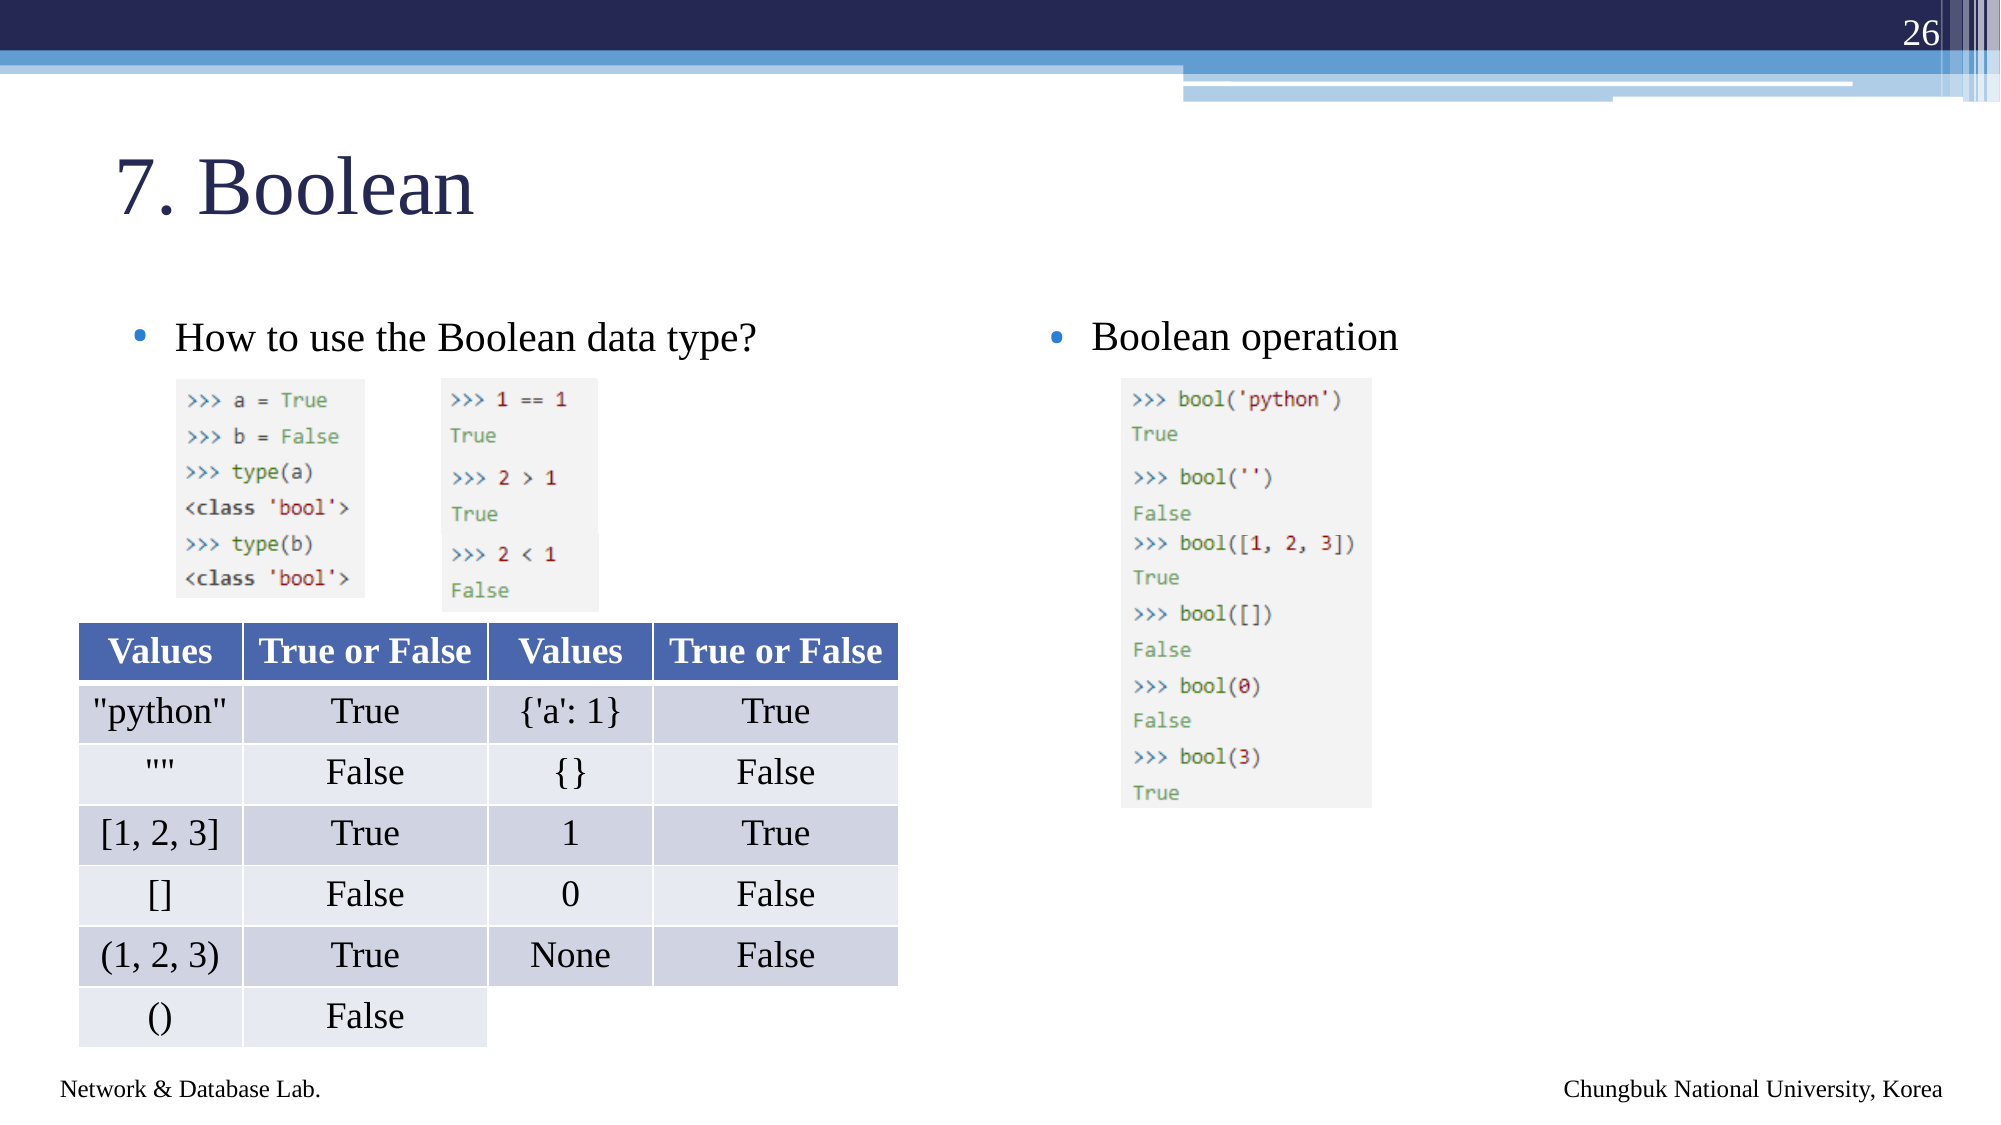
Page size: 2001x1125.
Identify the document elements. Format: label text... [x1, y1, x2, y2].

table_cell (1, 2, 3) [79, 927, 242, 986]
table_cell True [244, 806, 487, 865]
slide_number 26 [1788, 0, 1955, 61]
table_cell None [489, 927, 652, 986]
picture [176, 378, 365, 599]
picture [1121, 378, 1373, 808]
table_cell True [244, 686, 487, 743]
table_header Values [79, 623, 242, 680]
table_cell False [244, 988, 487, 1047]
table_cell {} [489, 745, 652, 804]
table_cell 0 [489, 866, 652, 925]
table_header Values [489, 623, 652, 680]
table_cell [] [79, 866, 242, 925]
table_cell False [244, 745, 487, 804]
table_header True or False [244, 623, 487, 680]
table_cell {'a': 1} [489, 686, 652, 743]
picture [440, 378, 599, 612]
table_cell True [654, 686, 898, 743]
text_box Boolean operation [1016, 305, 1900, 1048]
table_cell 1 [489, 806, 652, 865]
list How to use the Boolean data type? [99, 302, 984, 1045]
table_cell "python" [79, 686, 242, 743]
table_header True or False [654, 623, 898, 680]
table_cell True [244, 927, 487, 986]
table_cell False [654, 745, 898, 804]
table_cell False [244, 866, 487, 925]
title 7. Boolean [99, 93, 1900, 269]
table_cell False [654, 927, 898, 986]
table_cell "" [79, 745, 242, 804]
table_cell False [654, 866, 898, 925]
table_cell [1, 2, 3] [79, 806, 242, 865]
table_cell True [654, 806, 898, 865]
table_cell () [79, 988, 242, 1047]
